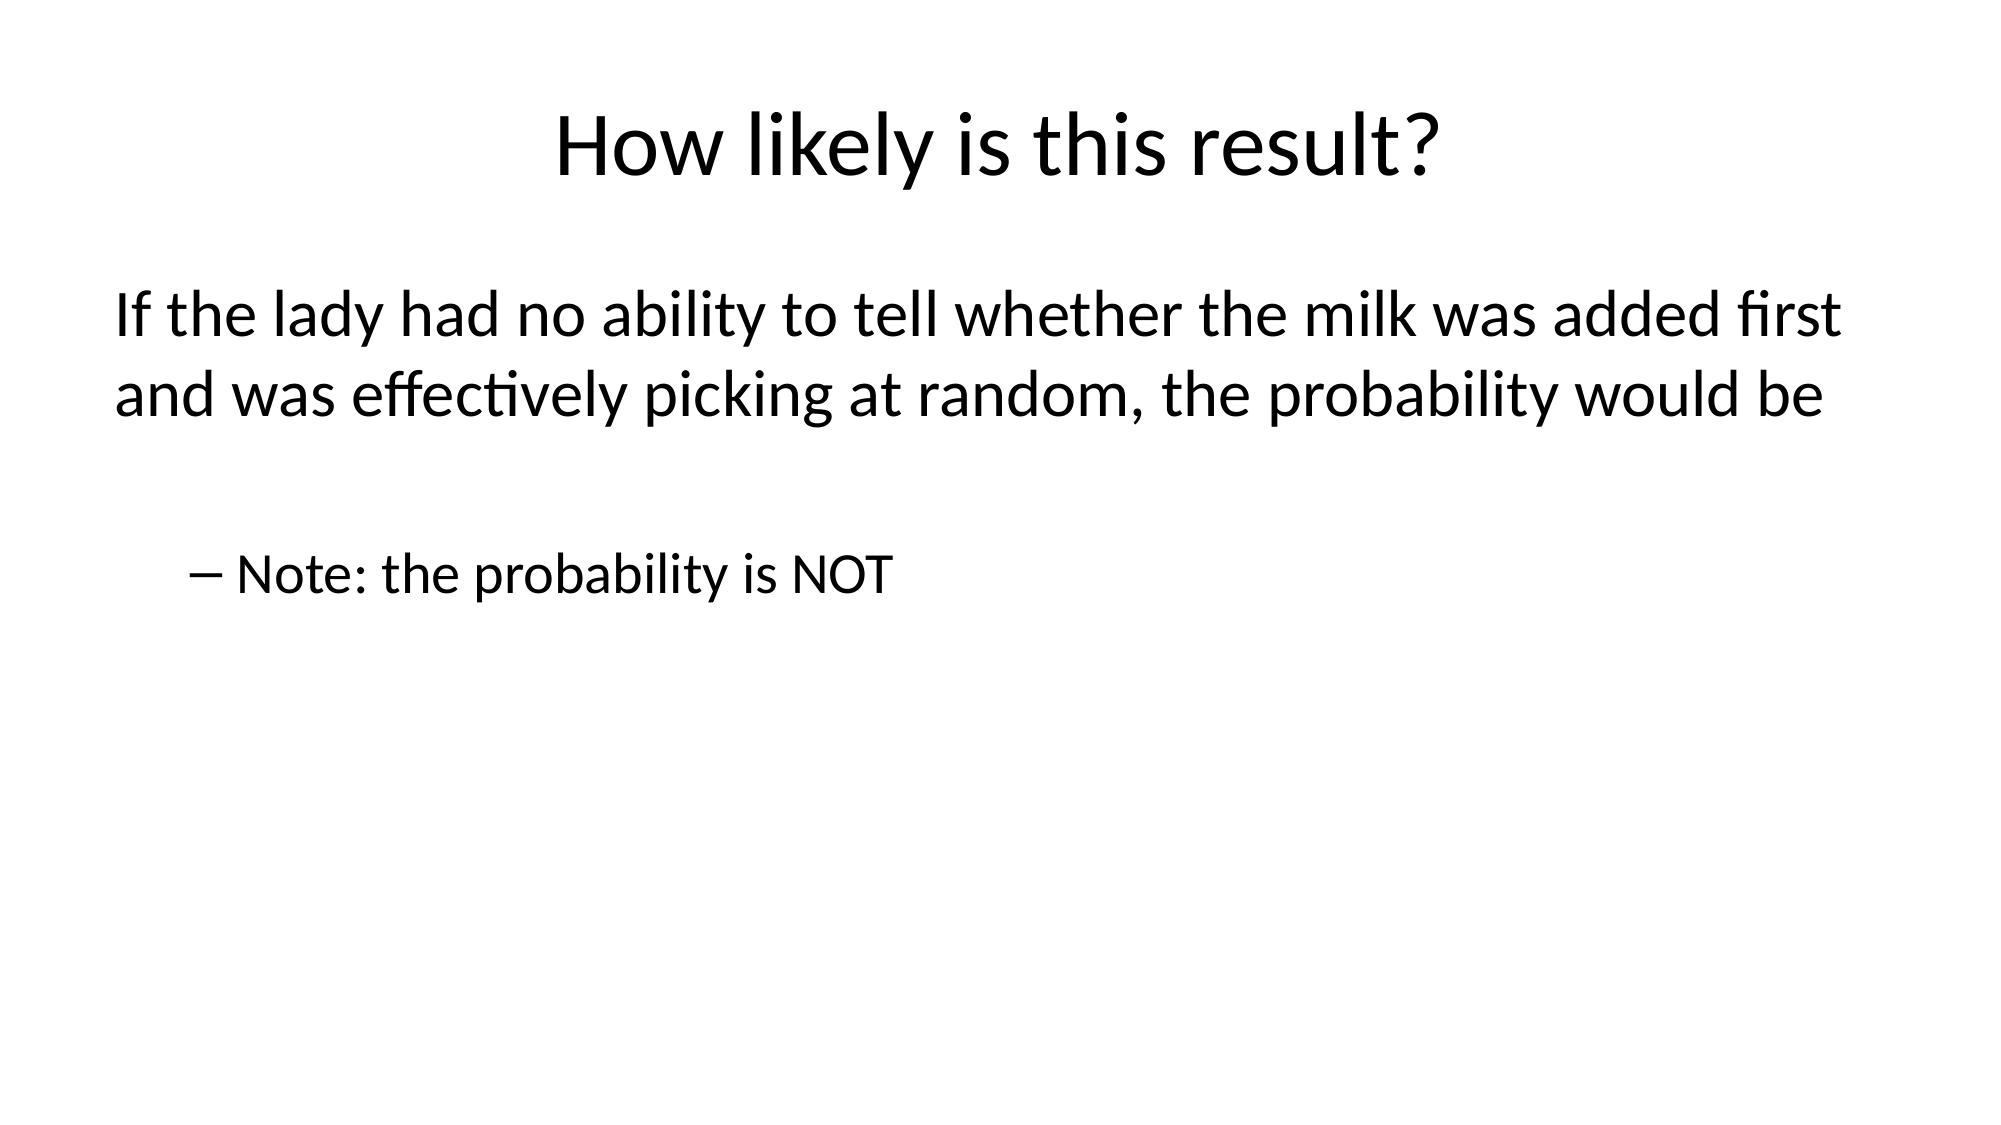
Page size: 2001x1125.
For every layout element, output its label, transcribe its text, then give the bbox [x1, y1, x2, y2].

title How likely is this result? [99, 45, 1900, 233]
